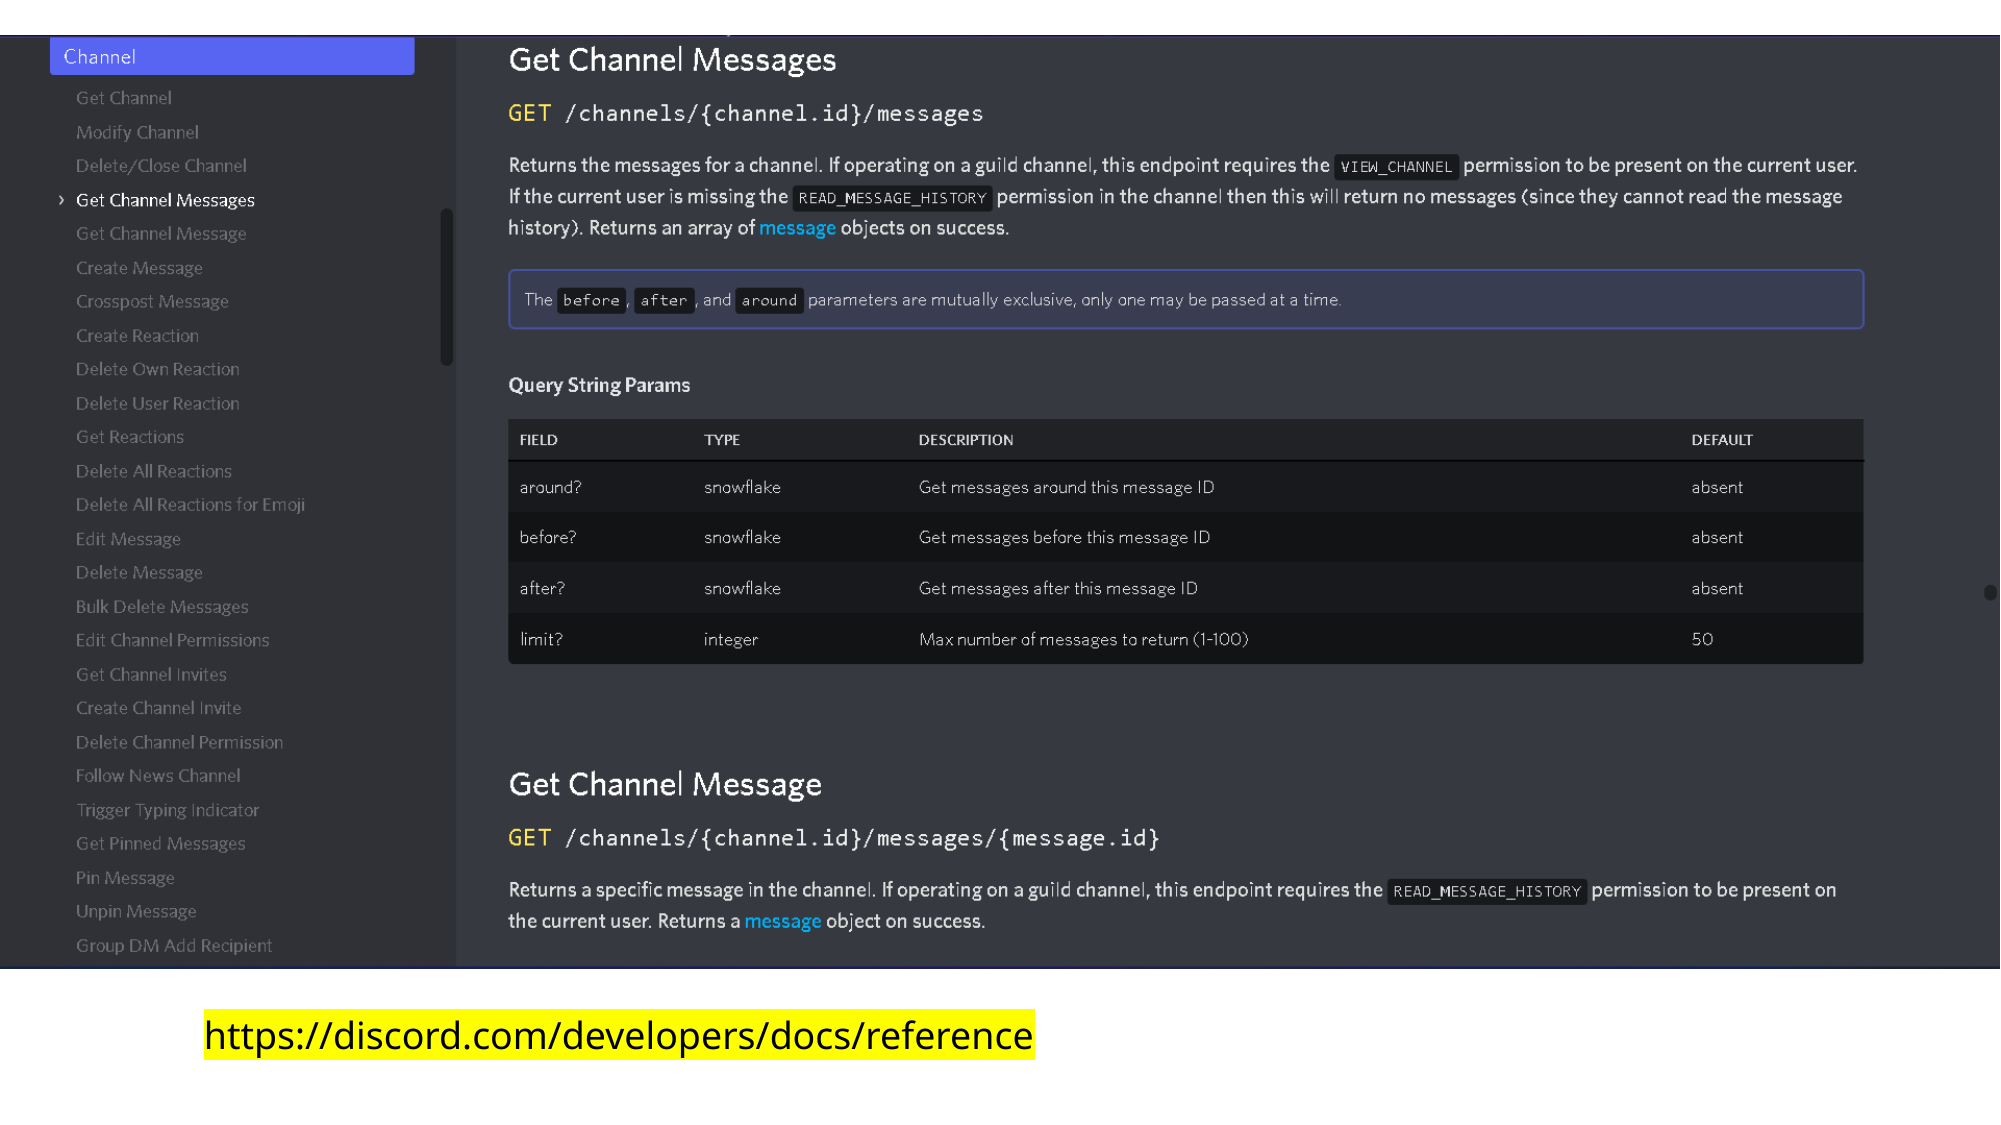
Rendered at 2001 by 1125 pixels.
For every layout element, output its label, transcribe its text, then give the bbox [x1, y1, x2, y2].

title https://discord.com/developers/docs/reference [189, 969, 1914, 1125]
picture [0, 35, 2000, 969]
